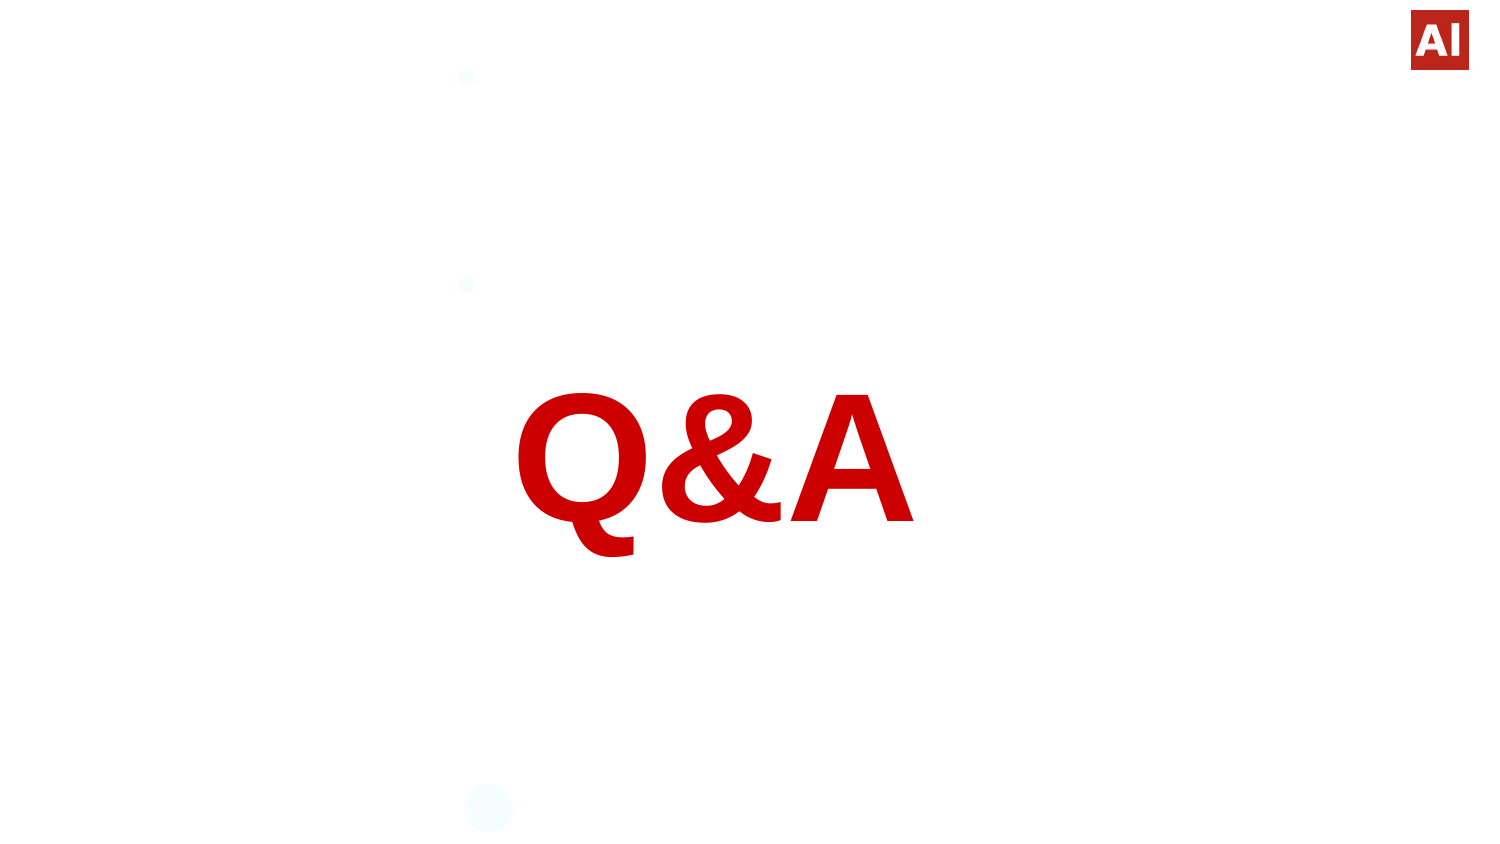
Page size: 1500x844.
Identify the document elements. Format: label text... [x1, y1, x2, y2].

picture [1411, 10, 1469, 70]
list Q&A [421, 31, 1186, 605]
